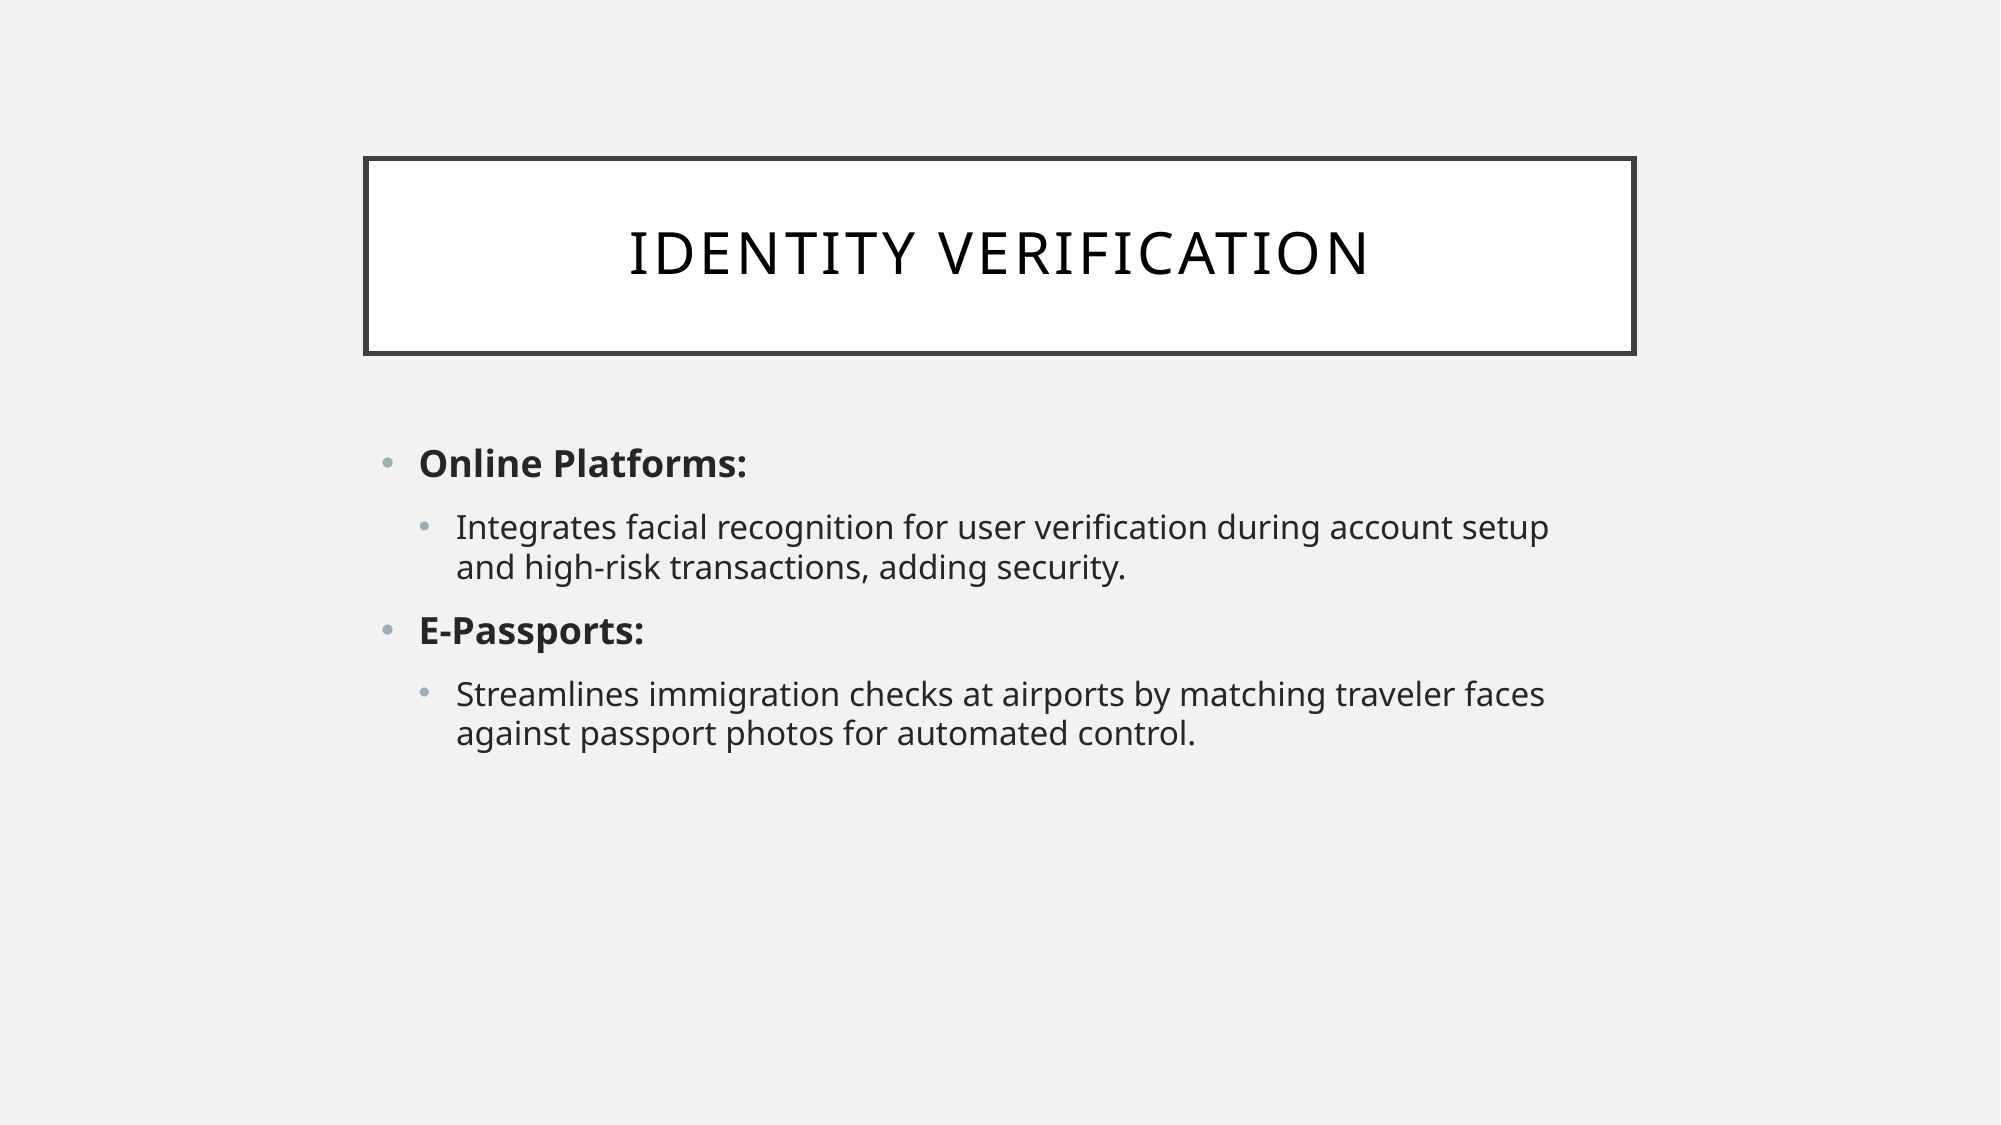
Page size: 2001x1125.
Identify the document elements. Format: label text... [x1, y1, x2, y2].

list Online Platforms: Integrates facial recognition for user verification during account setup and high-risk transactions, adding security. E-Passports: Streamlines immigration checks at airports by matching traveler faces against passport photos for automated control. [366, 432, 1634, 942]
title Identity Verification [363, 156, 1637, 356]
